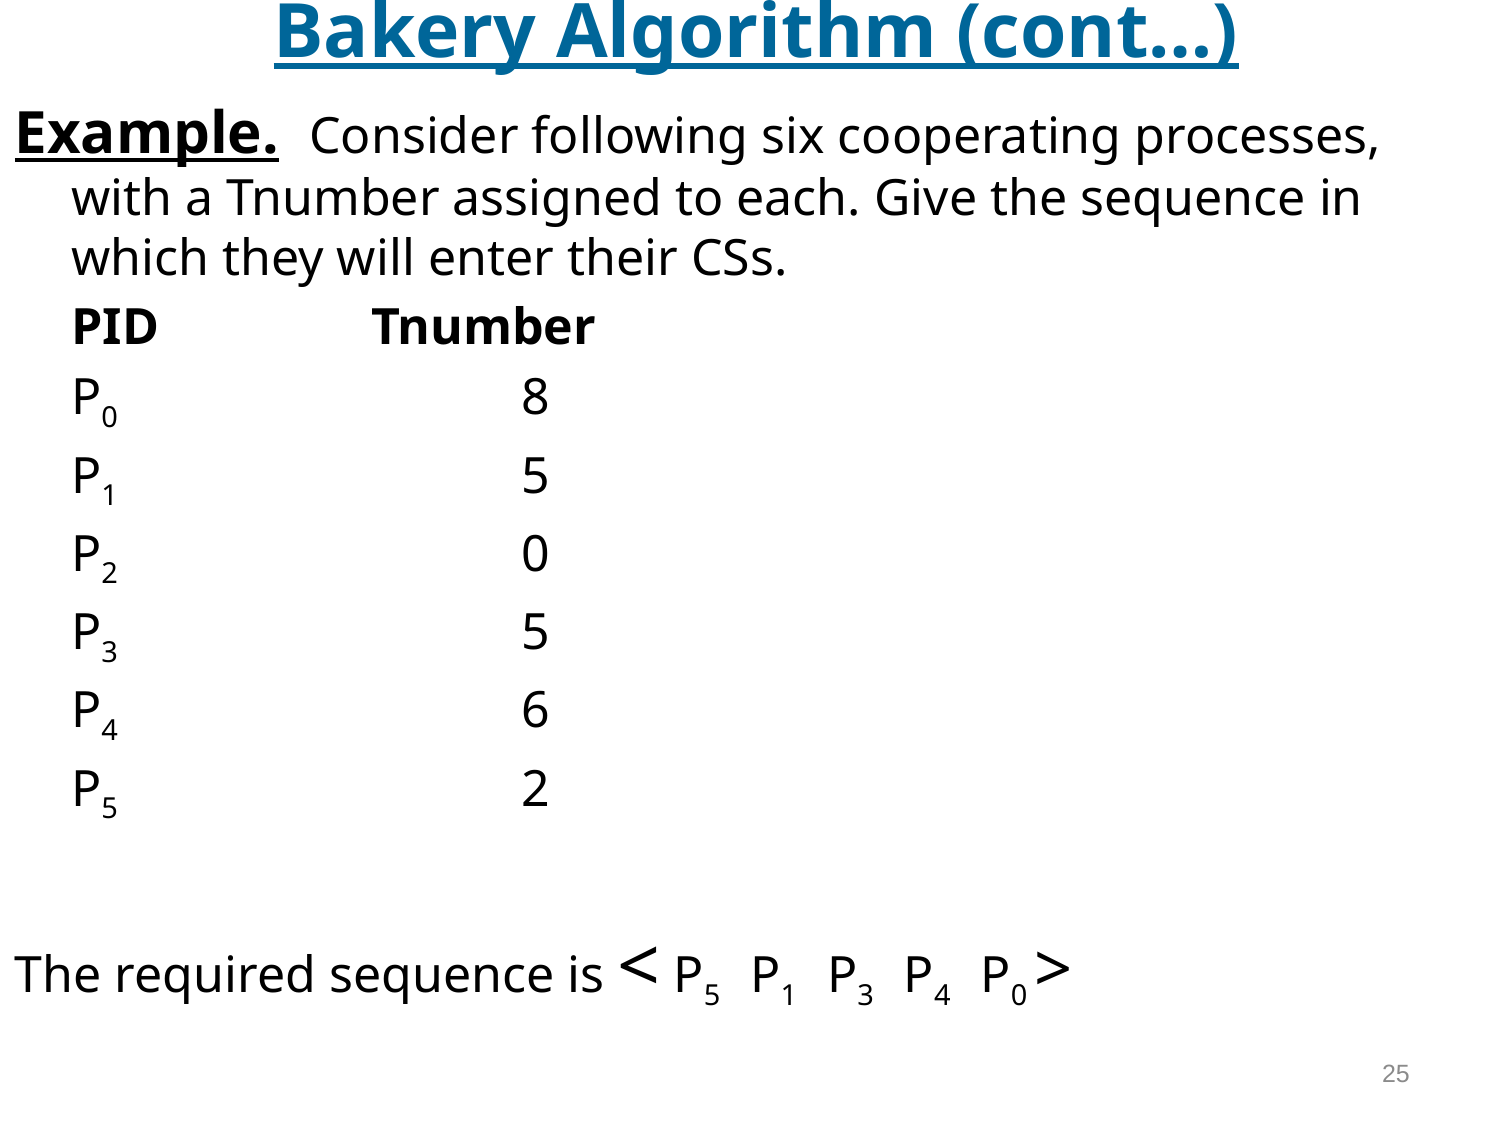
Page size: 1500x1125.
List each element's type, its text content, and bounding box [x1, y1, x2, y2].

slide_number 25 [1074, 1042, 1425, 1103]
title Bakery Algorithm (cont…) [24, 12, 1488, 80]
text_box Example. Consider following six cooperating processes, with a Tnumber assigned to each. Give the sequence in which they will enter their CSs. PID Tnumber P0 8 P1 5 P2 0 P3 5 P4 6 P5 2 The required sequence is < P5 P1 P3 P4 P0 > [0, 87, 1500, 1038]
